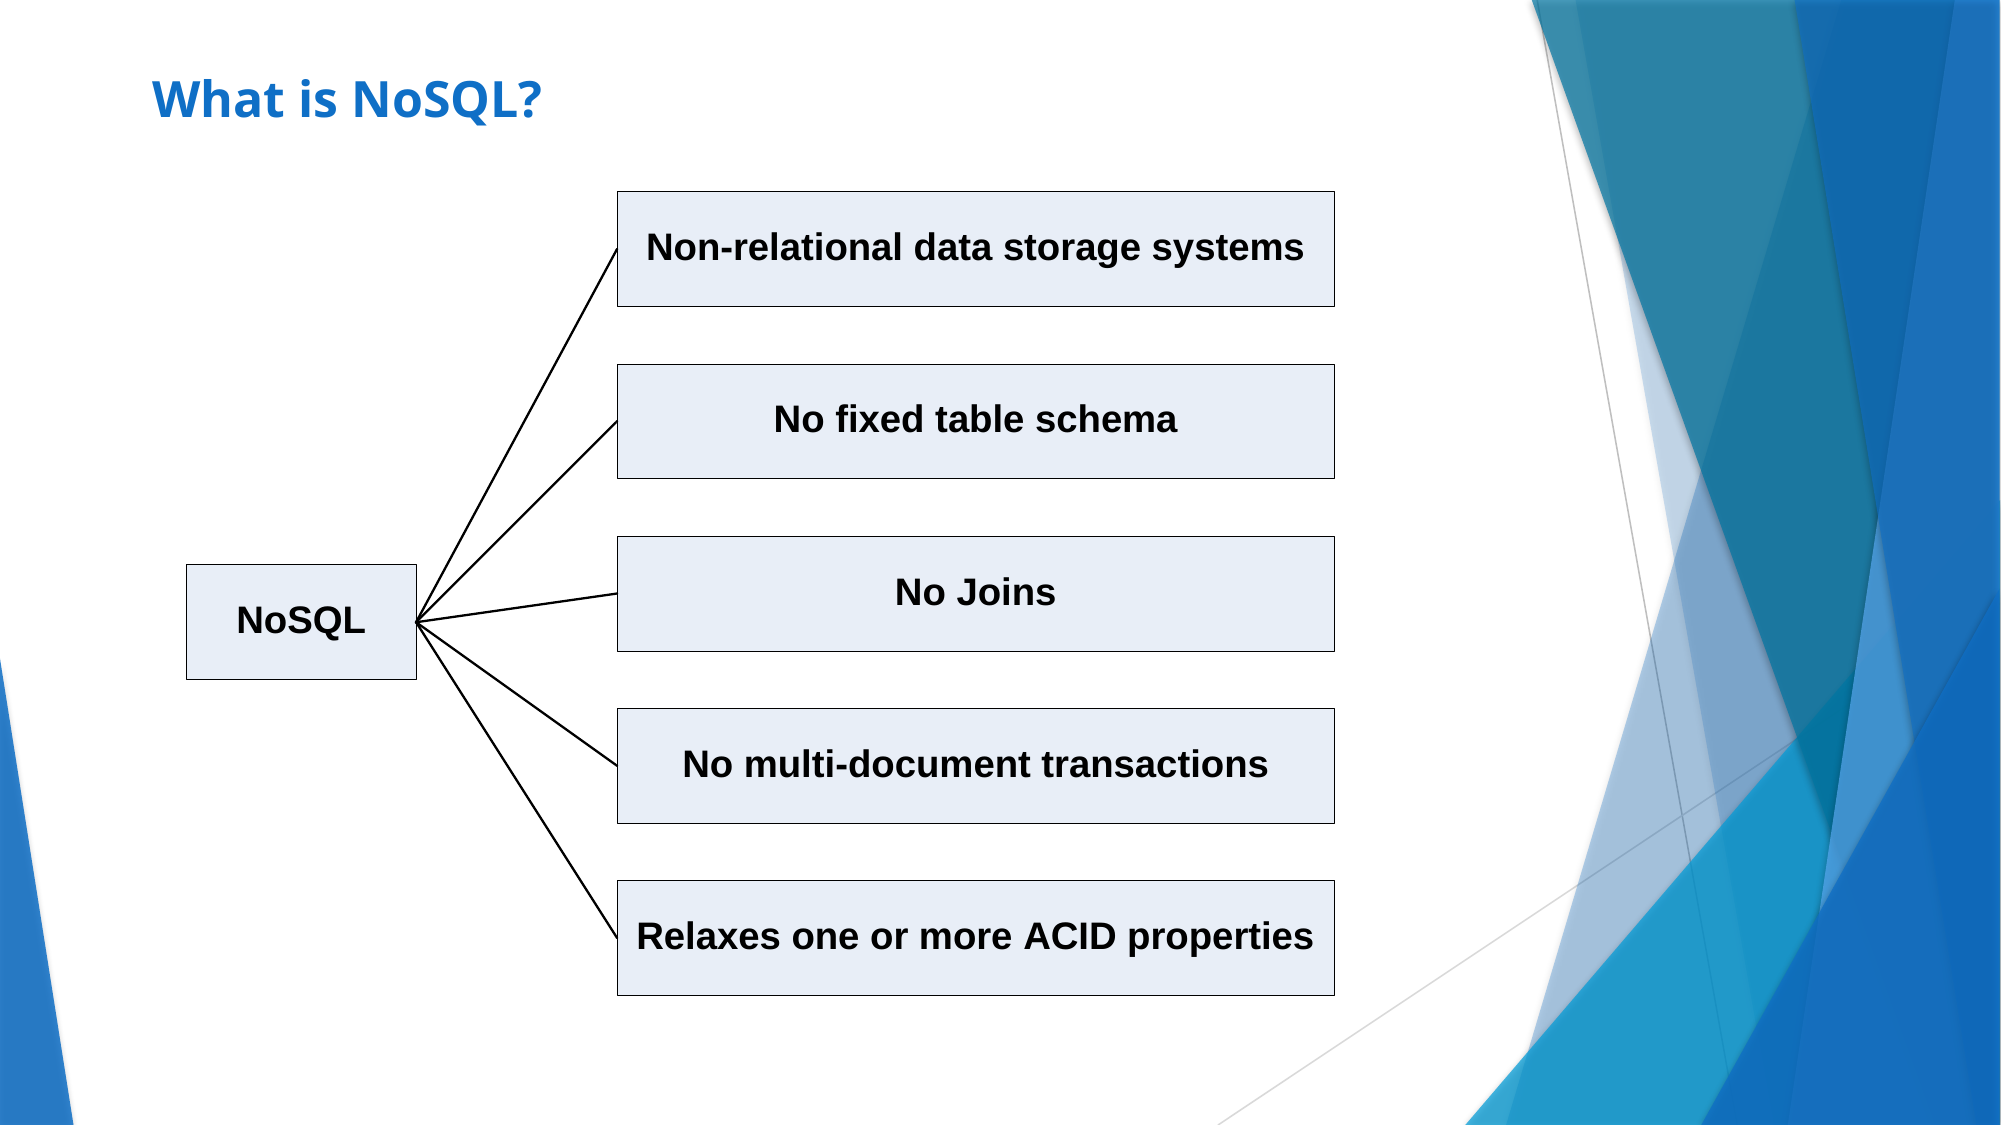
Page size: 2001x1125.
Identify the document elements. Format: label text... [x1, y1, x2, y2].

title What is NoSQL? [137, 59, 1863, 142]
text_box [181, 186, 1340, 1001]
text_box [1345, 350, 2000, 358]
